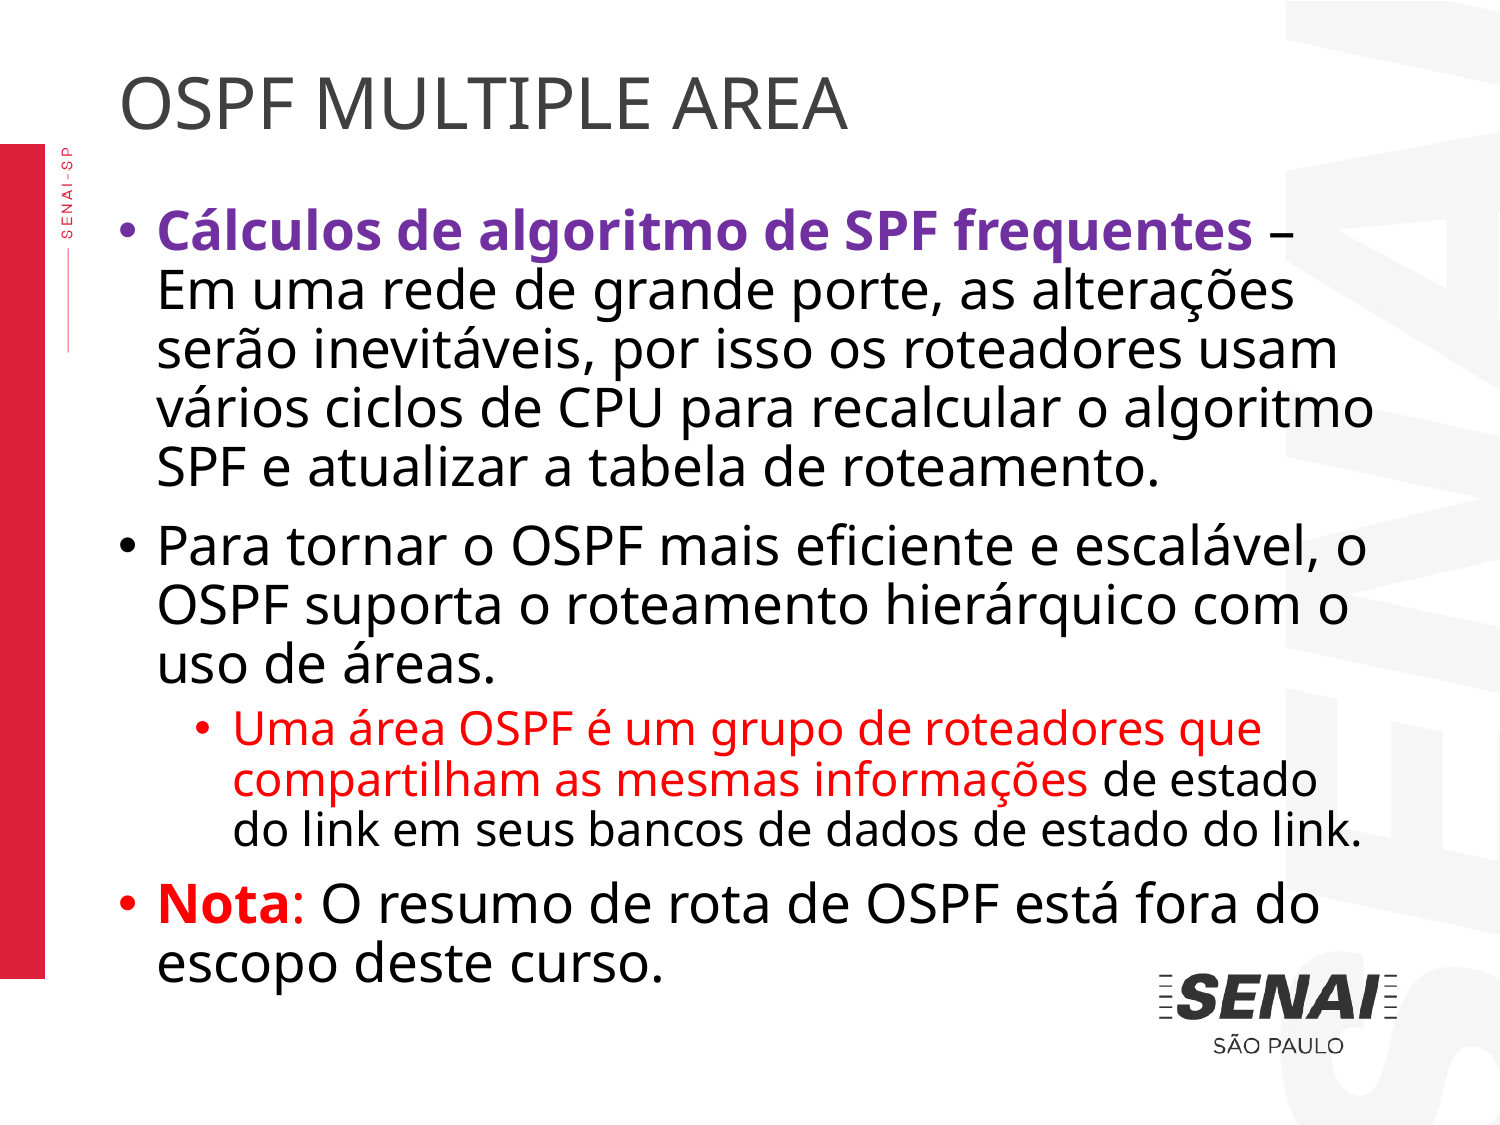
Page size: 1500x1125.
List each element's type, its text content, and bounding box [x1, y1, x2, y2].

list OSPF MULTIPLE AREA [103, 59, 1277, 153]
list Cálculos de algoritmo de SPF frequentes – Em uma rede de grande porte, as alterações serão inevitáveis, por isso os roteadores usam vários ciclos de CPU para recalcular o algoritmo SPF e atualizar a tabela de roteamento. Para tornar o OSPF mais eficiente e escalável, o OSPF suporta o roteamento hierárquico com o uso de áreas. Uma área OSPF é um grupo de roteadores que compartilham as mesmas informações de estado do link em seus bancos de dados de estado do link. Nota: O resumo de rota de OSPF está fora do escopo deste curso. [103, 196, 1397, 1023]
picture [0, 0, 1500, 1125]
